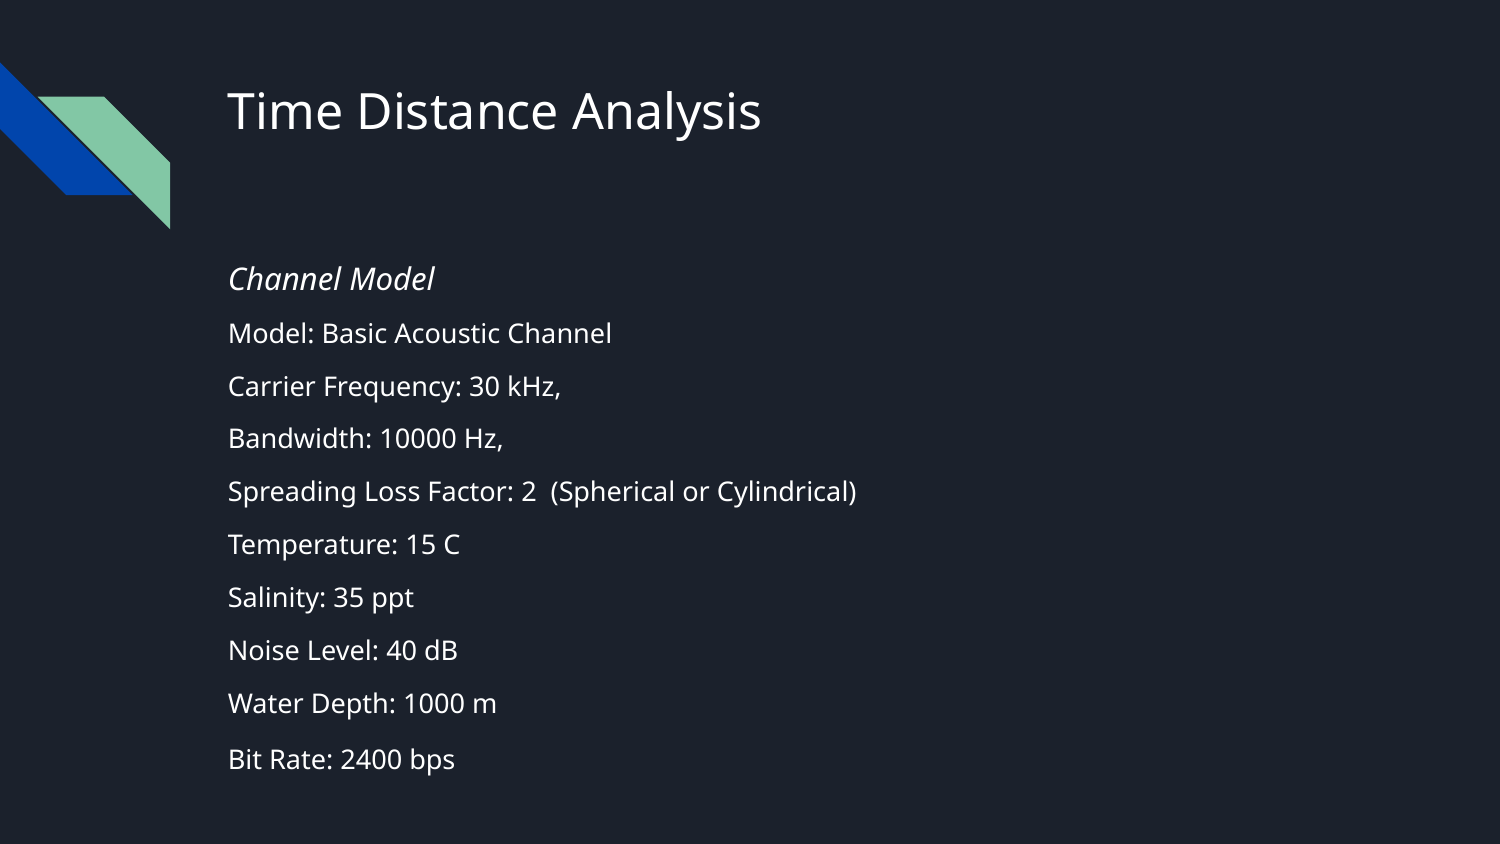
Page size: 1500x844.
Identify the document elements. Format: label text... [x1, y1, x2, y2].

title Time Distance Analysis [212, 64, 1368, 215]
list Channel Model Model: Basic Acoustic Channel Carrier Frequency: 30 kHz, Bandwidth: 10000 Hz, Spreading Loss Factor: 2 (Spherical or Cylindrical) Temperature: 15 C Salinity: 35 ppt Noise Level: 40 dB Water Depth: 1000 m Bit Rate: 2400 bps [212, 257, 1368, 735]
